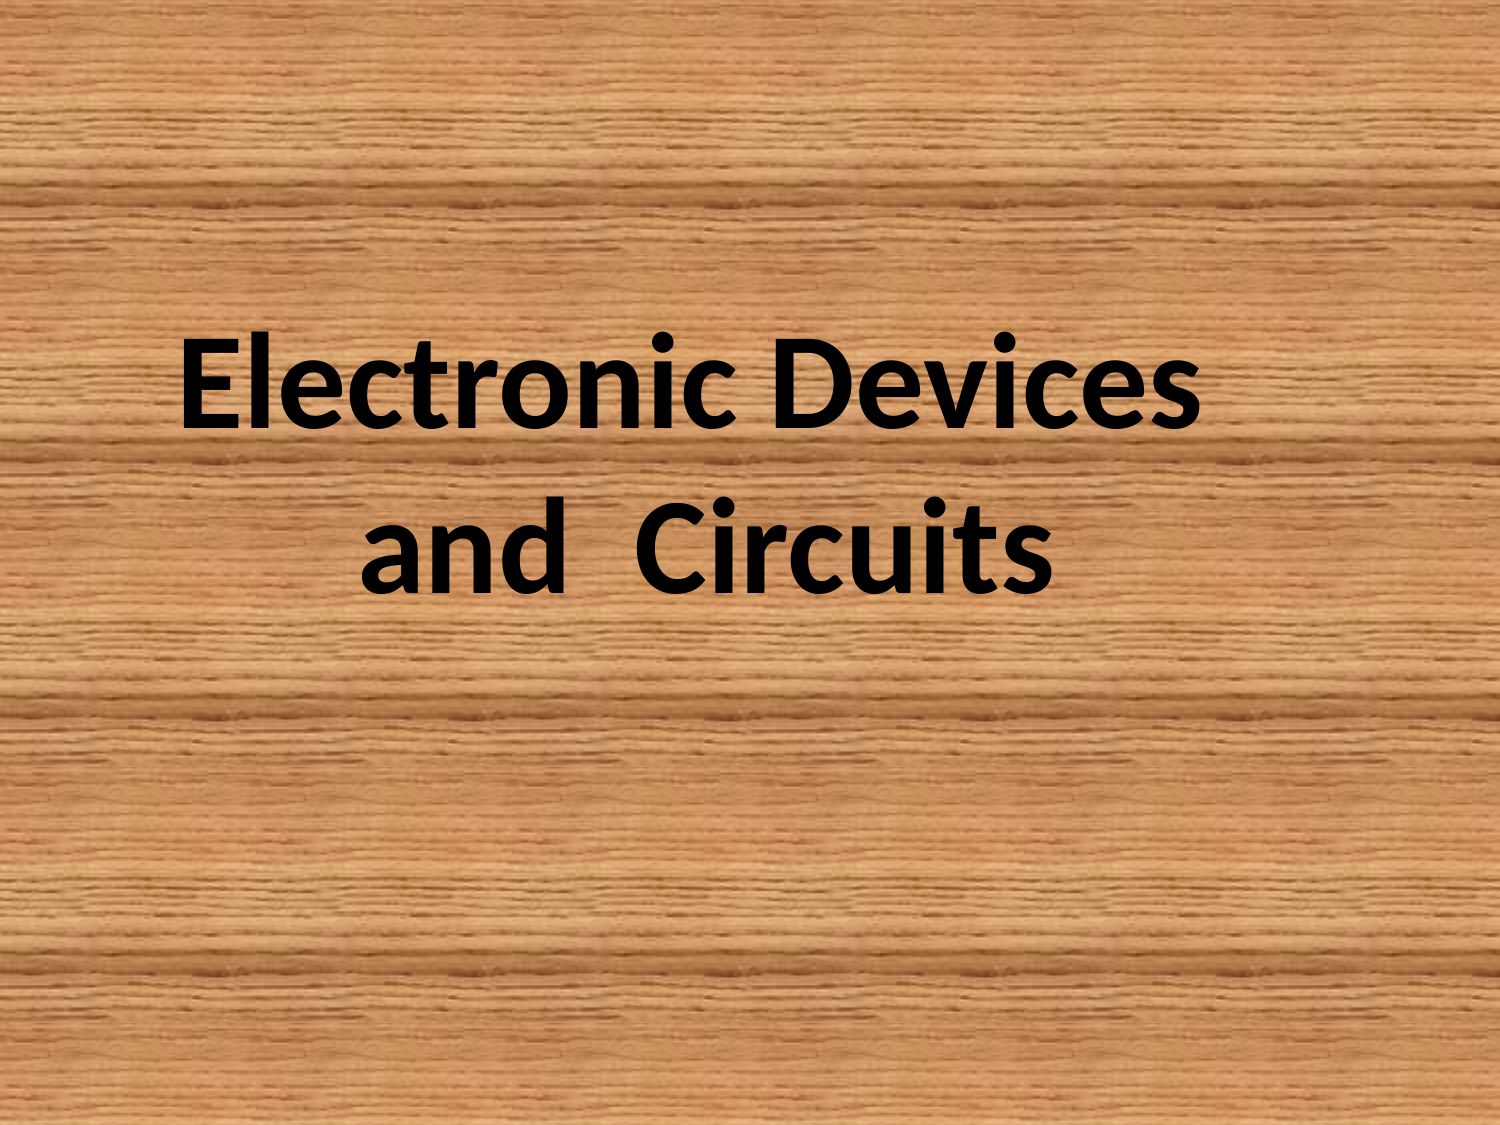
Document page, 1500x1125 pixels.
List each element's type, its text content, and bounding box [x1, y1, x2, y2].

picture [0, 0, 1500, 1125]
title Electronic Devices and Circuits [0, 87, 1413, 825]
